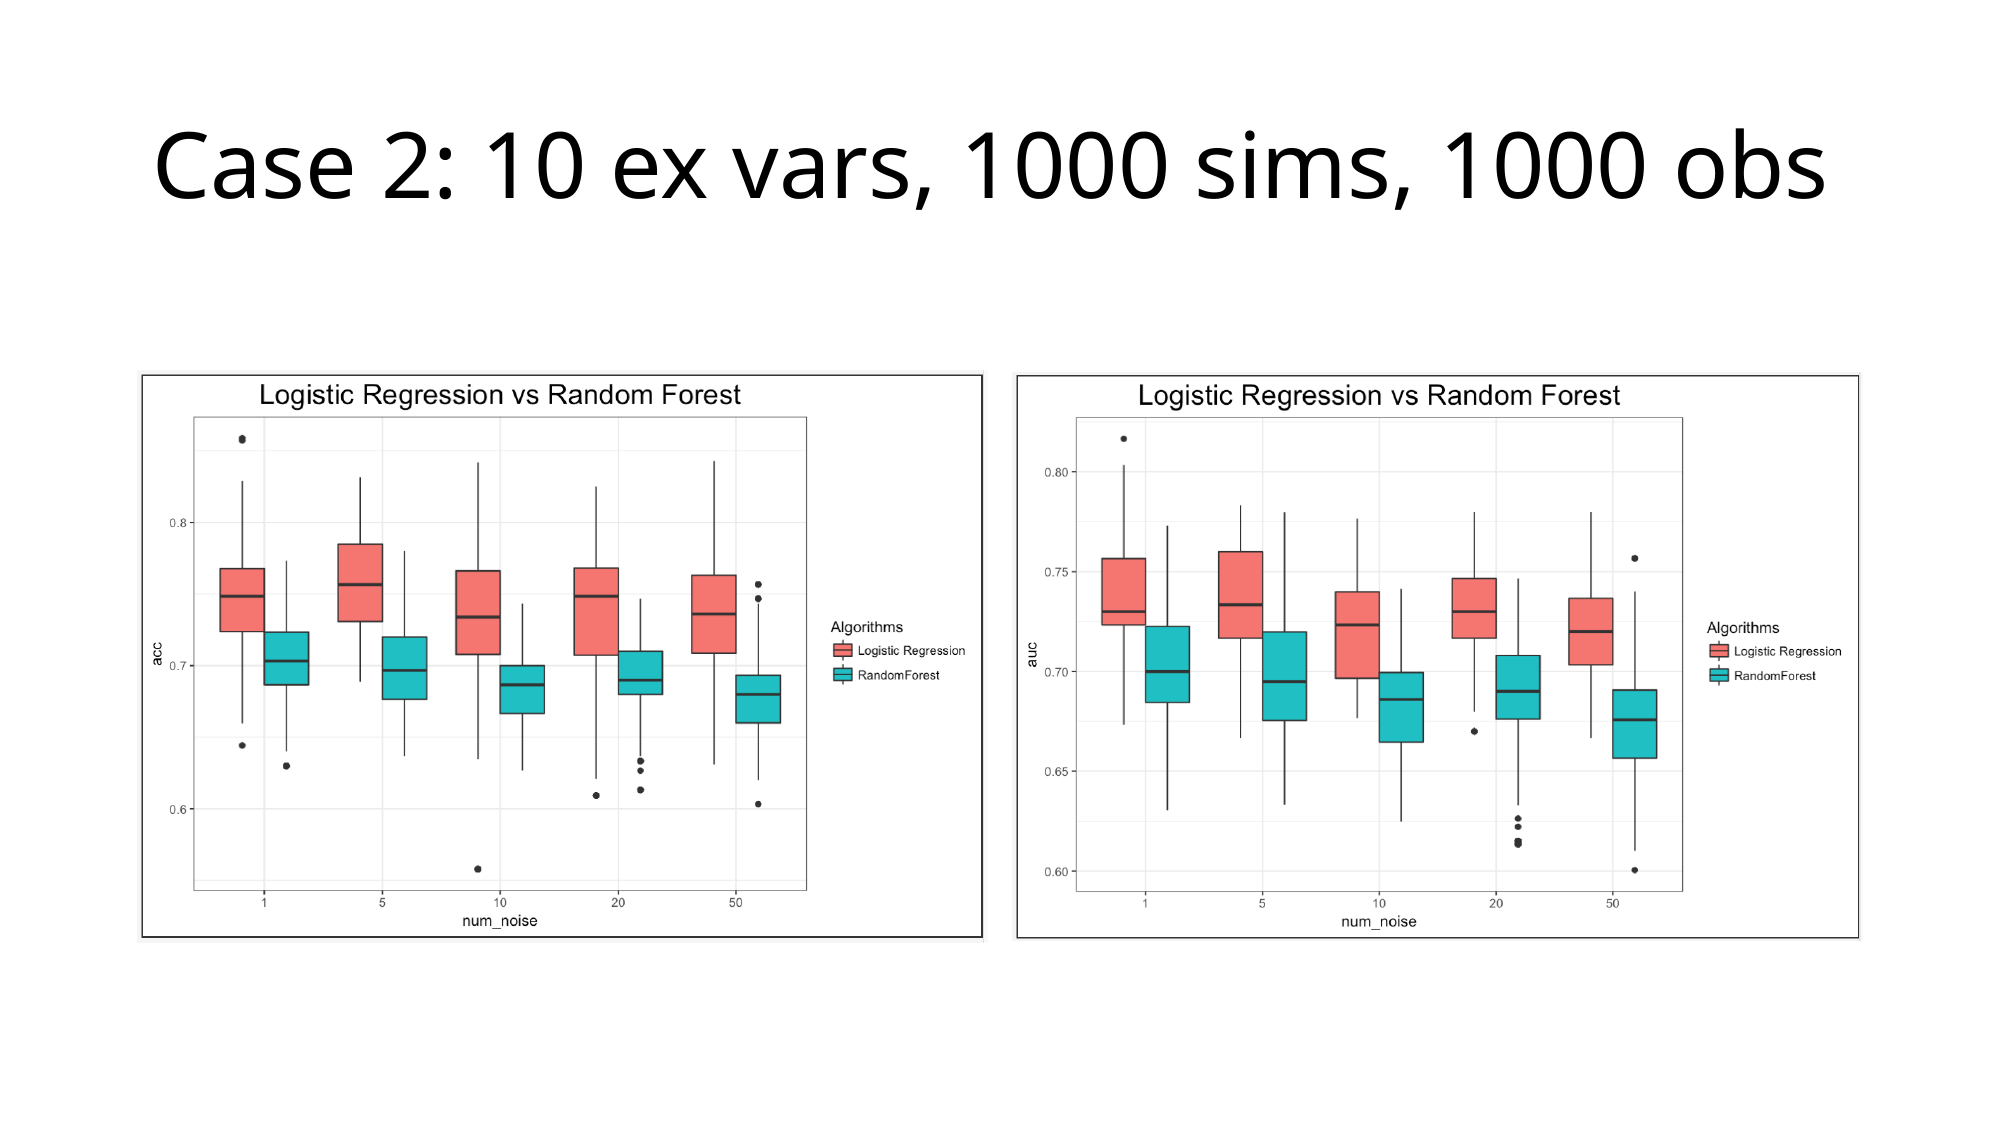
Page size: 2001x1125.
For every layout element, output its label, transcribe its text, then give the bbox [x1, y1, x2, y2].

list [137, 370, 988, 943]
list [1012, 372, 1863, 941]
title Case 2: 10 ex vars, 1000 sims, 1000 obs [137, 59, 1863, 278]
